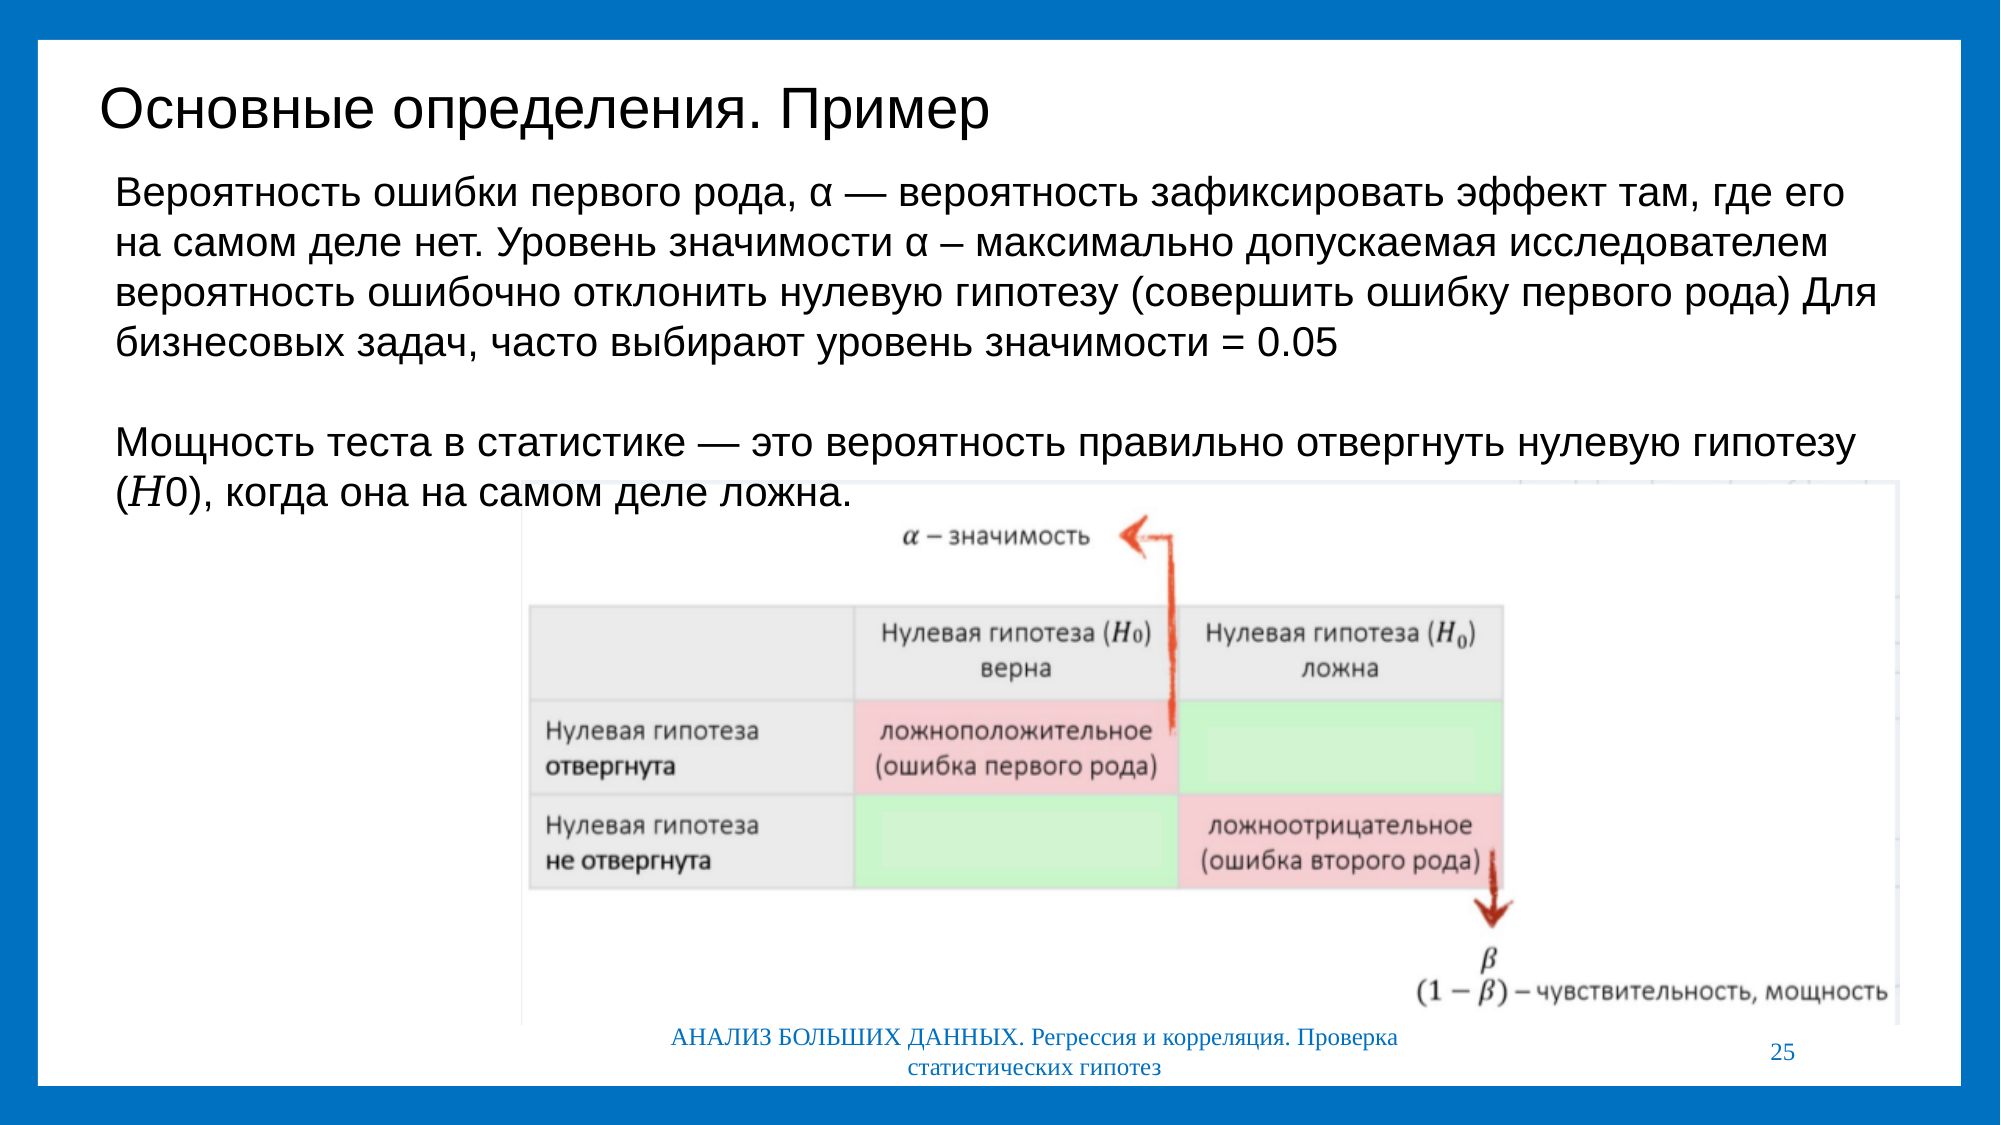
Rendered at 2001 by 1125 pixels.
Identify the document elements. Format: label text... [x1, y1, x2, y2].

slide_number 25 [1530, 1025, 1811, 1081]
title Основные определения. Пример [99, 36, 1900, 157]
text_box Вероятность ошибки первого рода, α — вероятность зафиксировать эффект там, где его на самом деле нет. Уровень значимости α – максимально допускаемая исследователем вероятность ошибочно отклонить нулевую гипотезу (совершить ошибку первого рода) Для бизнесовых задач, часто выбирают уровень значимости = 0.05 Мощность теста в статистике — это вероятность правильно отвергнуть нулевую гипотезу (𝐻0), когда она на самом деле ложна. [99, 157, 1900, 523]
picture [521, 480, 1900, 1025]
footer АНАЛИЗ БОЛЬШИХ ДАННЫХ. Регрессия и корреляция. Проверка статистических гипотез [647, 1025, 1422, 1081]
